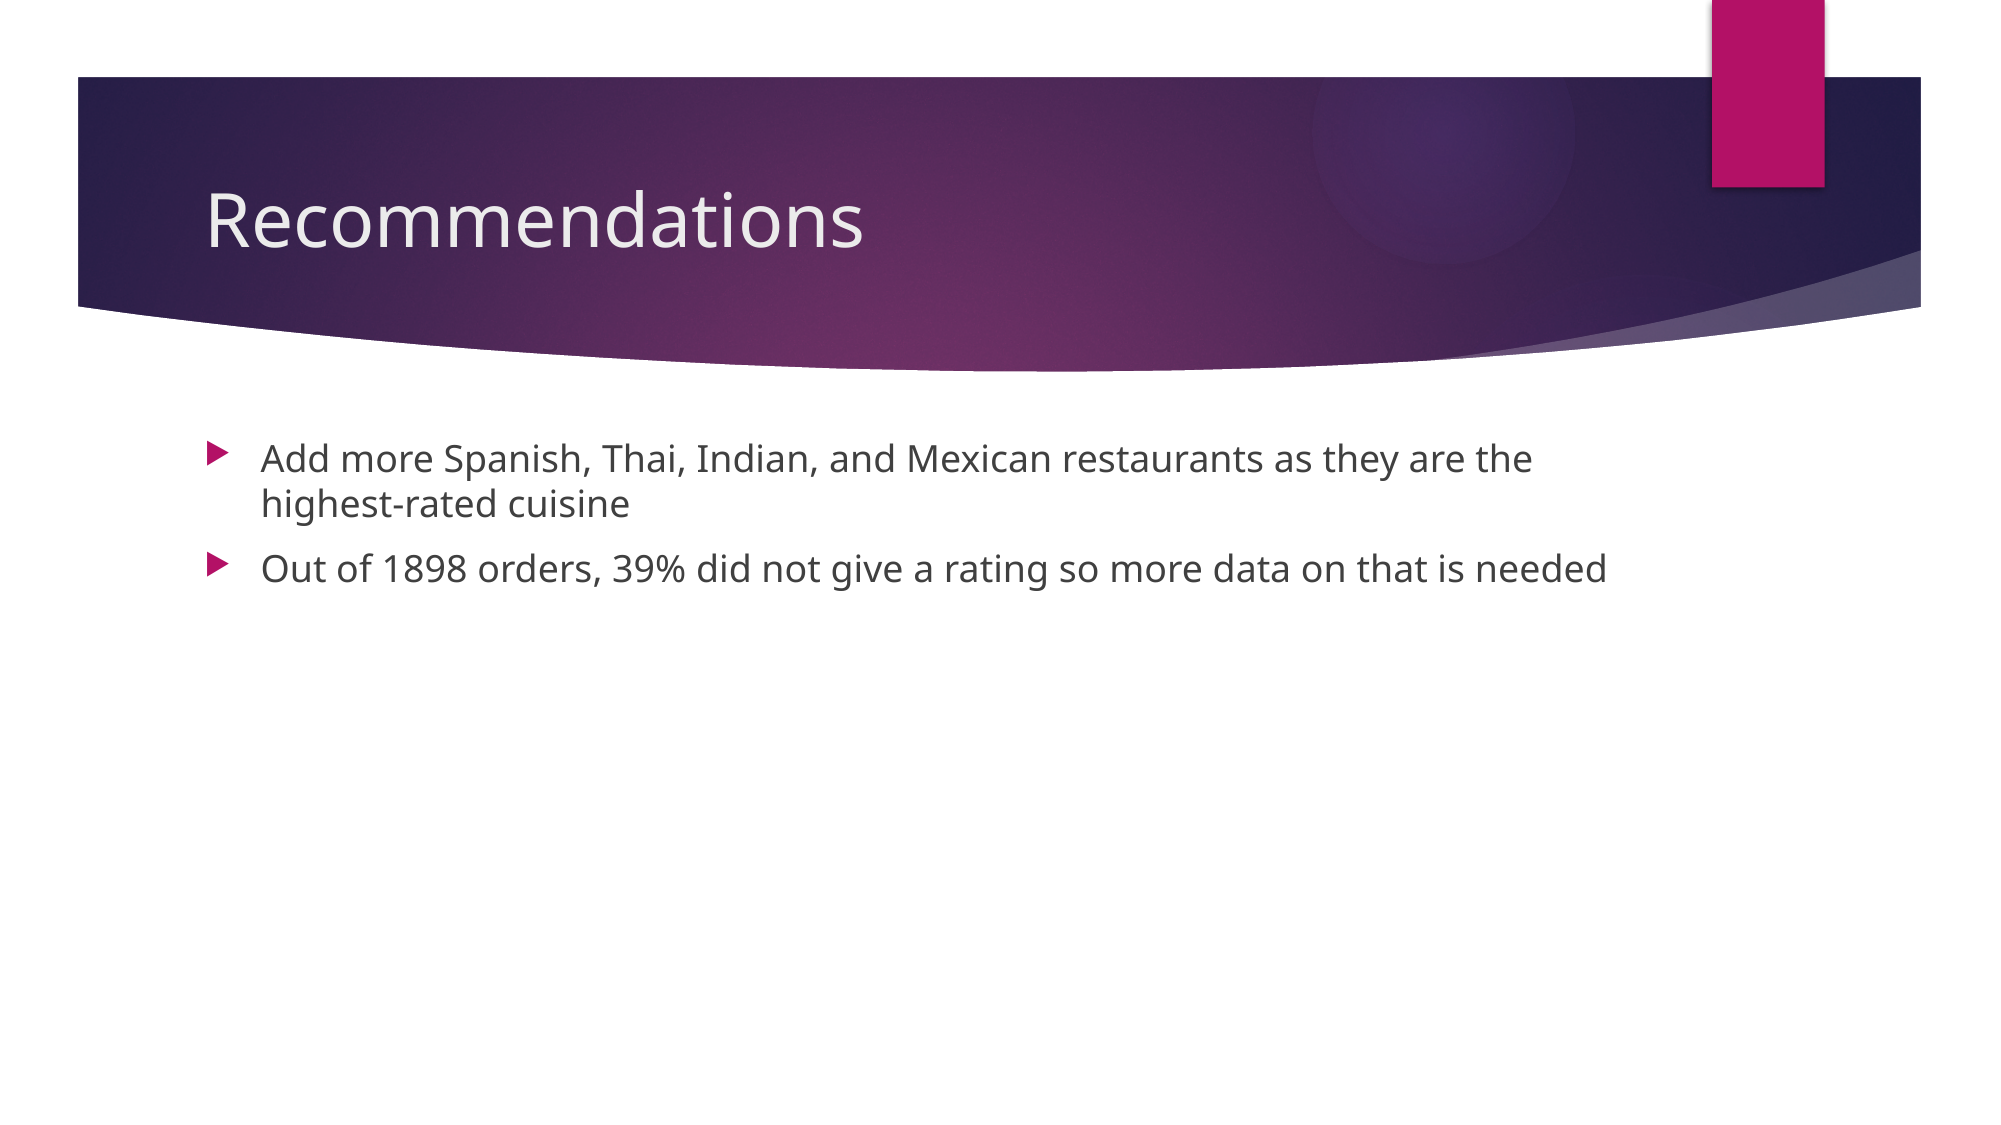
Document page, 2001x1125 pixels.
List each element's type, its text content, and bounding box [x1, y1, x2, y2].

title Recommendations [189, 159, 1627, 276]
list Add more Spanish, Thai, Indian, and Mexican restaurants as they are the highest-rated cuisine Out of 1898 orders, 39% did not give a rating so more data on that is needed [189, 427, 1638, 988]
